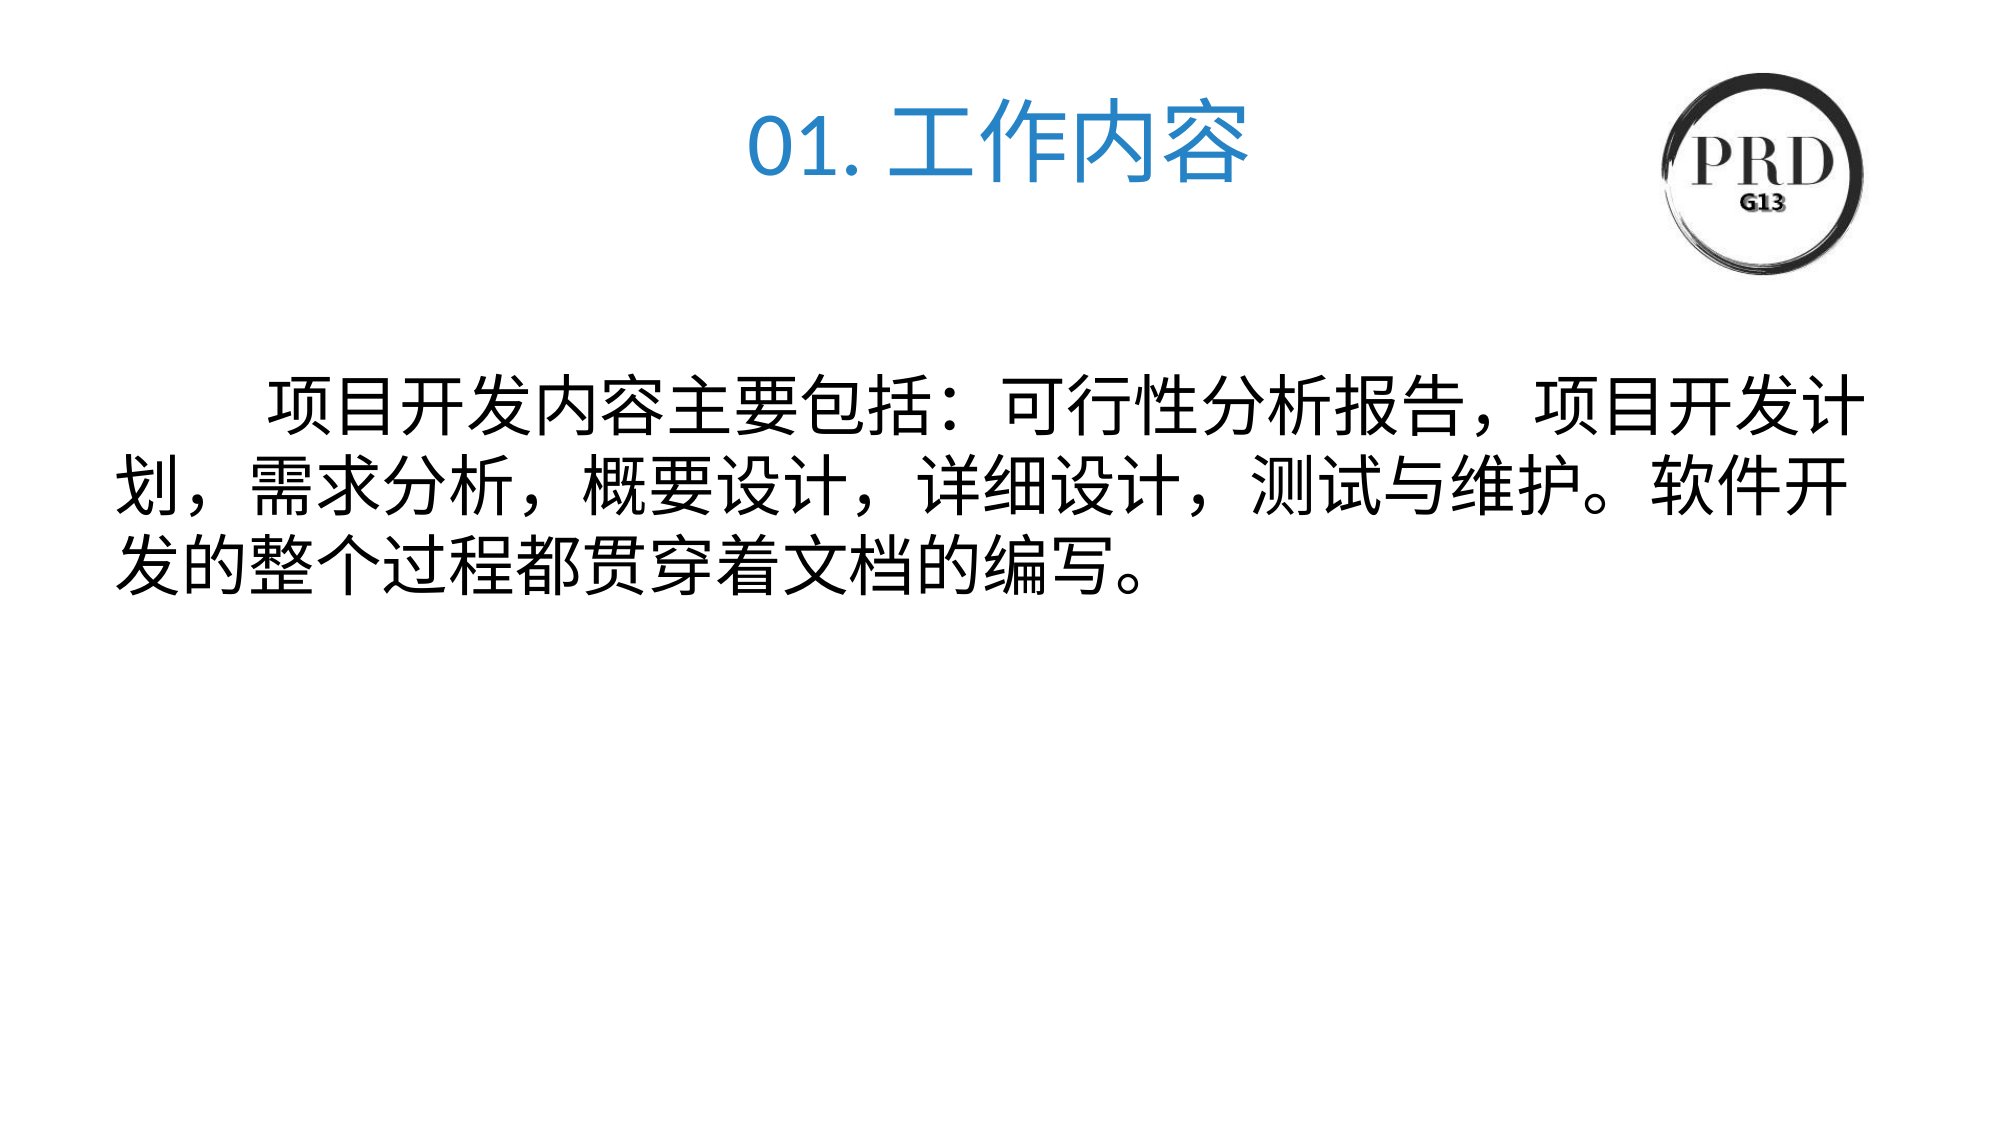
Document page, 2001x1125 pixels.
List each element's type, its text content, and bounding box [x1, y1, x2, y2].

list 项目开发内容主要包括：可行性分析报告，项目开发计划，需求分析，概要设计，详细设计，测试与维护。软件开发的整个过程都贯穿着文档的编写。 [99, 262, 1900, 1005]
title 01.工作内容 [99, 45, 1604, 233]
picture [1609, 29, 1912, 316]
